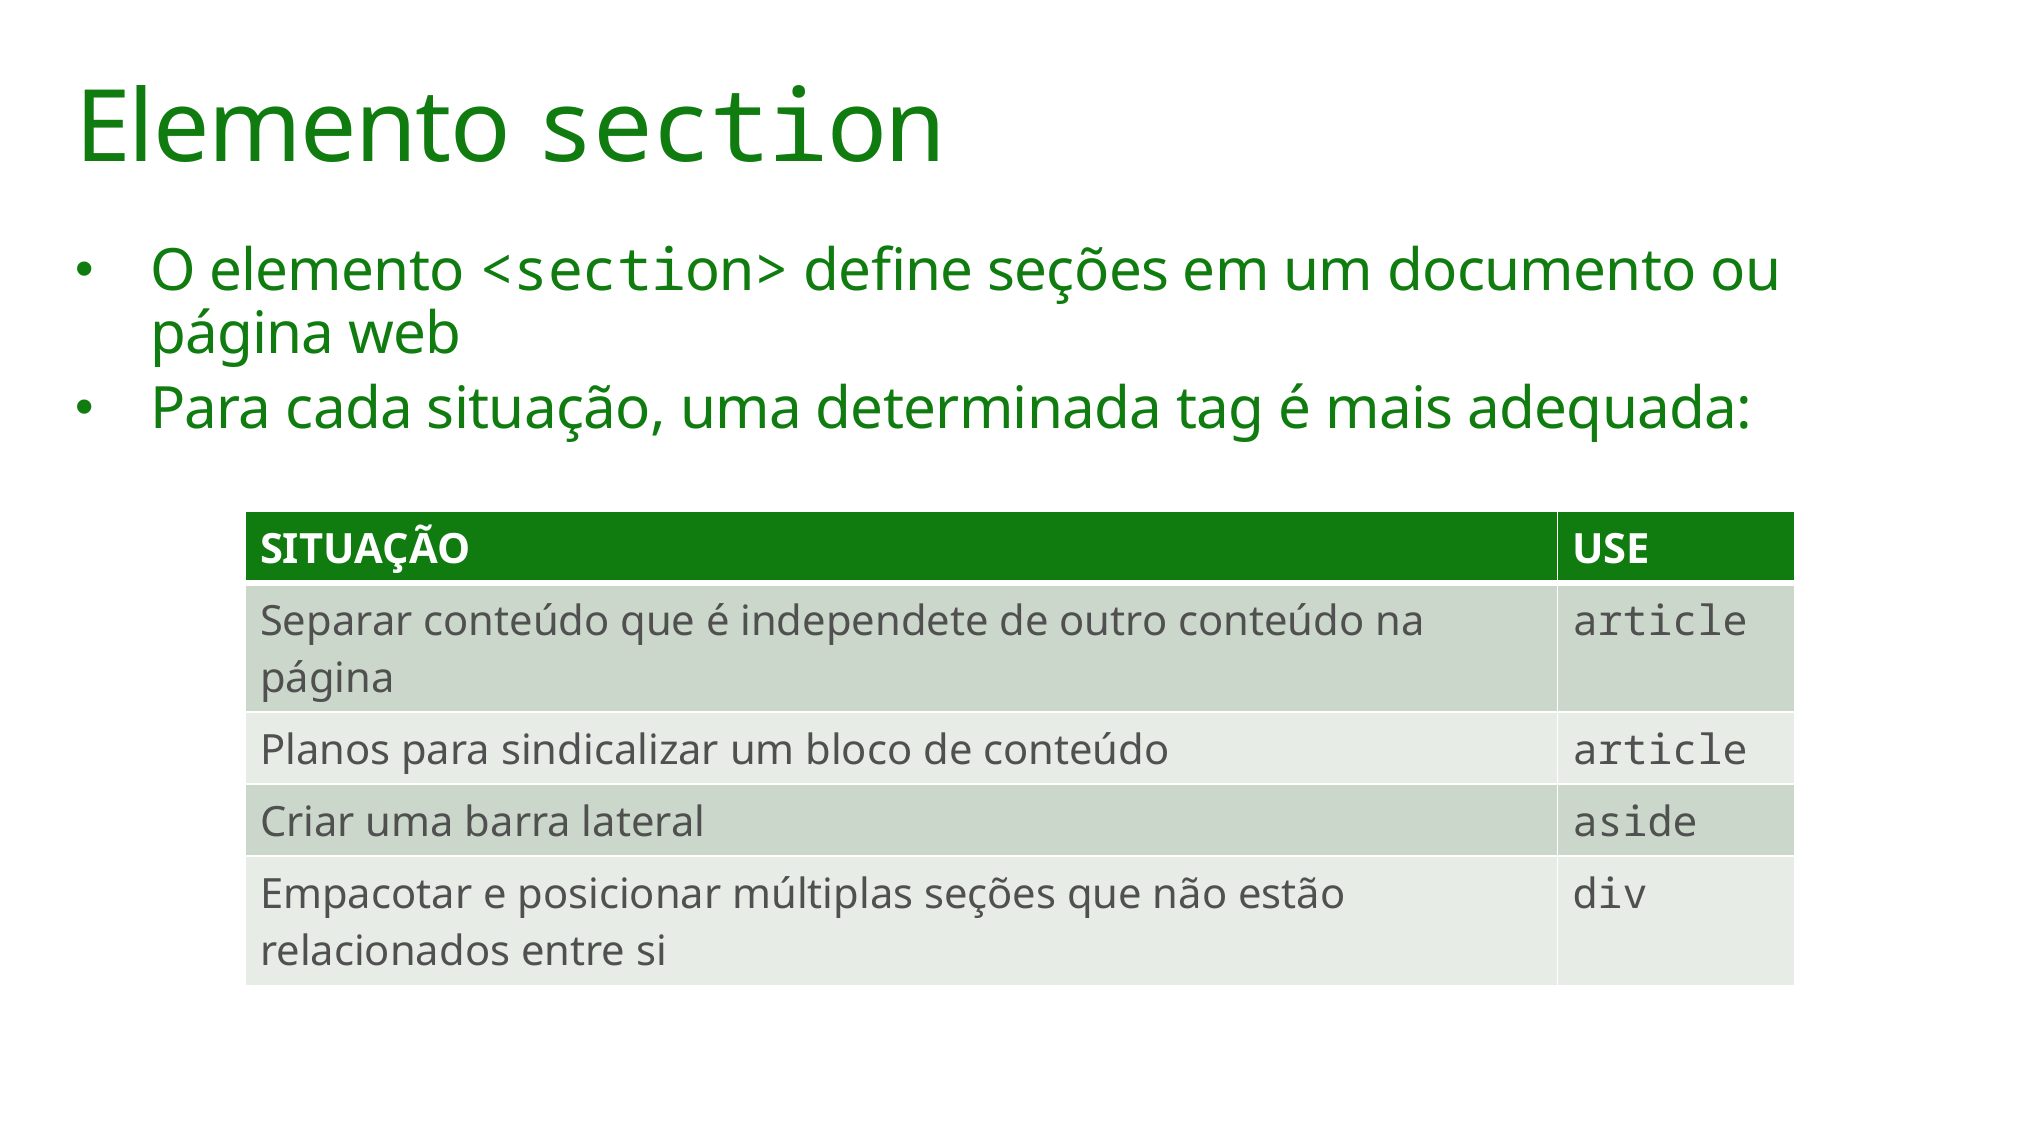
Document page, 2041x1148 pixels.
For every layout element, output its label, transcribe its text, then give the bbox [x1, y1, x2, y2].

table_cell Empacotar e posicionar múltiplas seções que não estão relacionados entre si [246, 857, 1557, 985]
table_header USE [1558, 512, 1794, 580]
table_cell Separar conteúdo que é independete de outro conteúdo na página [246, 586, 1557, 711]
table_cell div [1558, 857, 1794, 985]
table_header SITUAÇÃO [246, 512, 1557, 580]
list O elemento <section> define seções em um documento ou página web Para cada situação, uma determinada tag é mais adequada: [60, 225, 1980, 396]
table_cell Criar uma barra lateral [246, 785, 1557, 855]
table_cell article [1558, 713, 1794, 783]
table_cell article [1558, 586, 1794, 711]
table_cell Planos para sindicalizar um bloco de conteúdo [246, 713, 1557, 783]
table_cell aside [1558, 785, 1794, 855]
title Elemento section [60, 60, 1980, 210]
